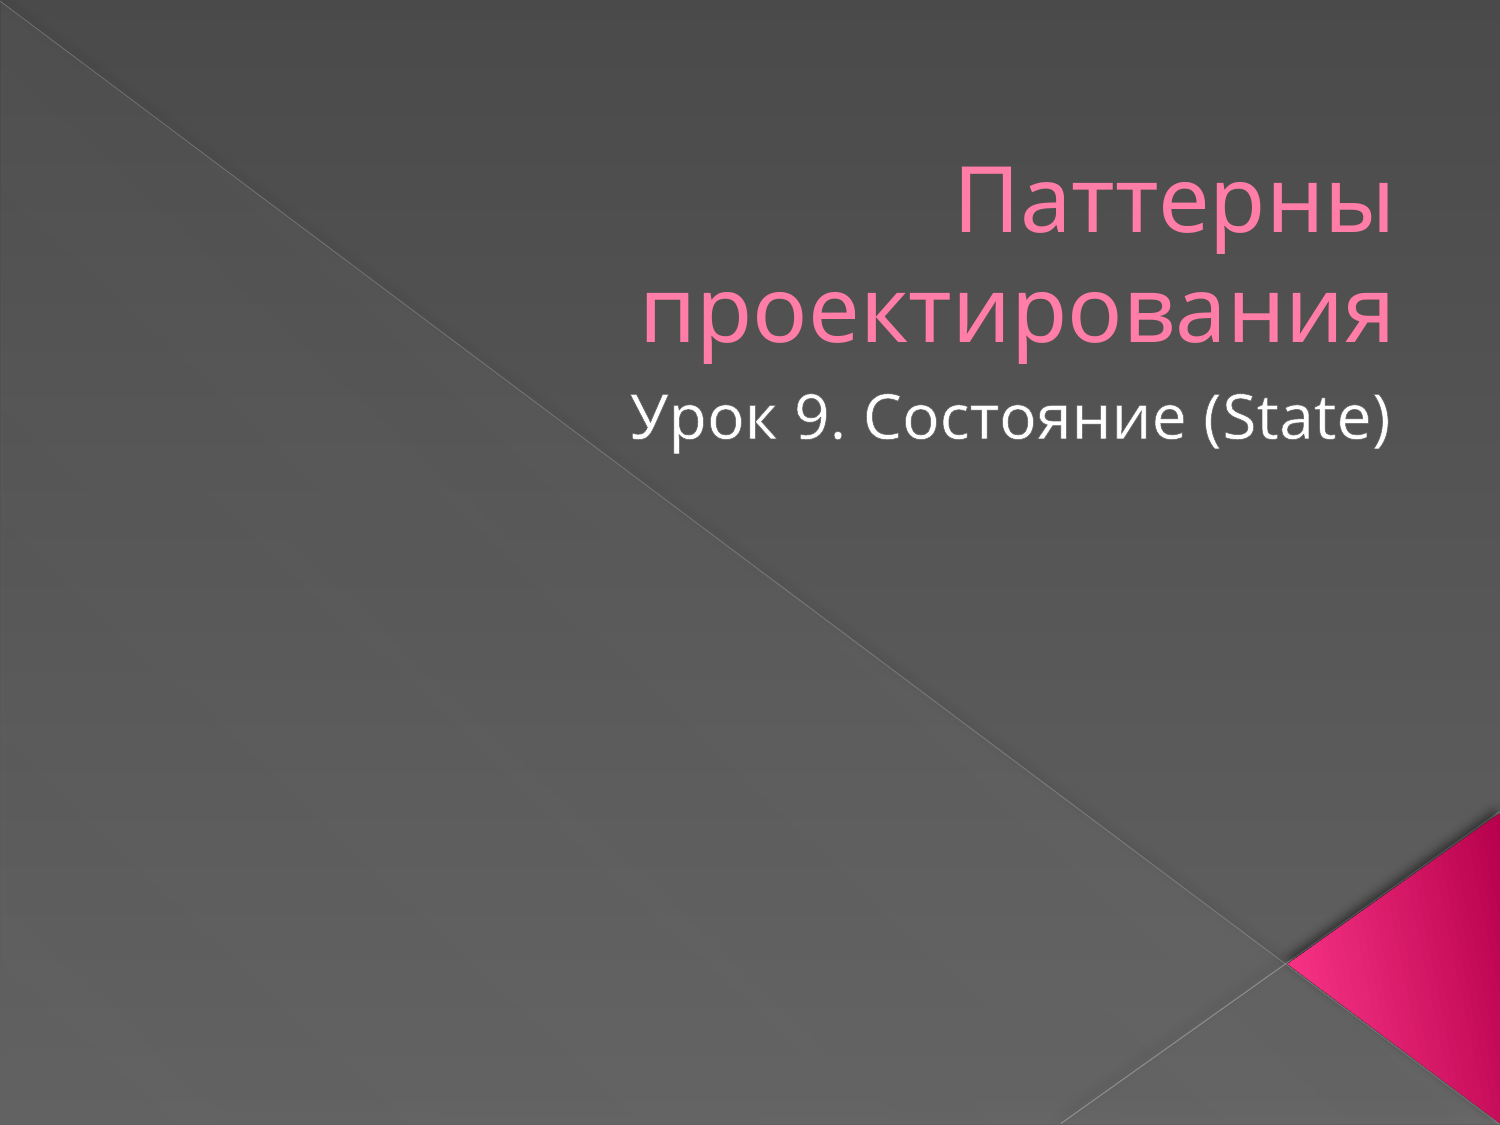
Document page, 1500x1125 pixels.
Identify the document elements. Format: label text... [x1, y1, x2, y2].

subtitle Урок 9. Состояние (State) [88, 369, 1412, 657]
title Паттерны проектирования [88, 127, 1412, 369]
